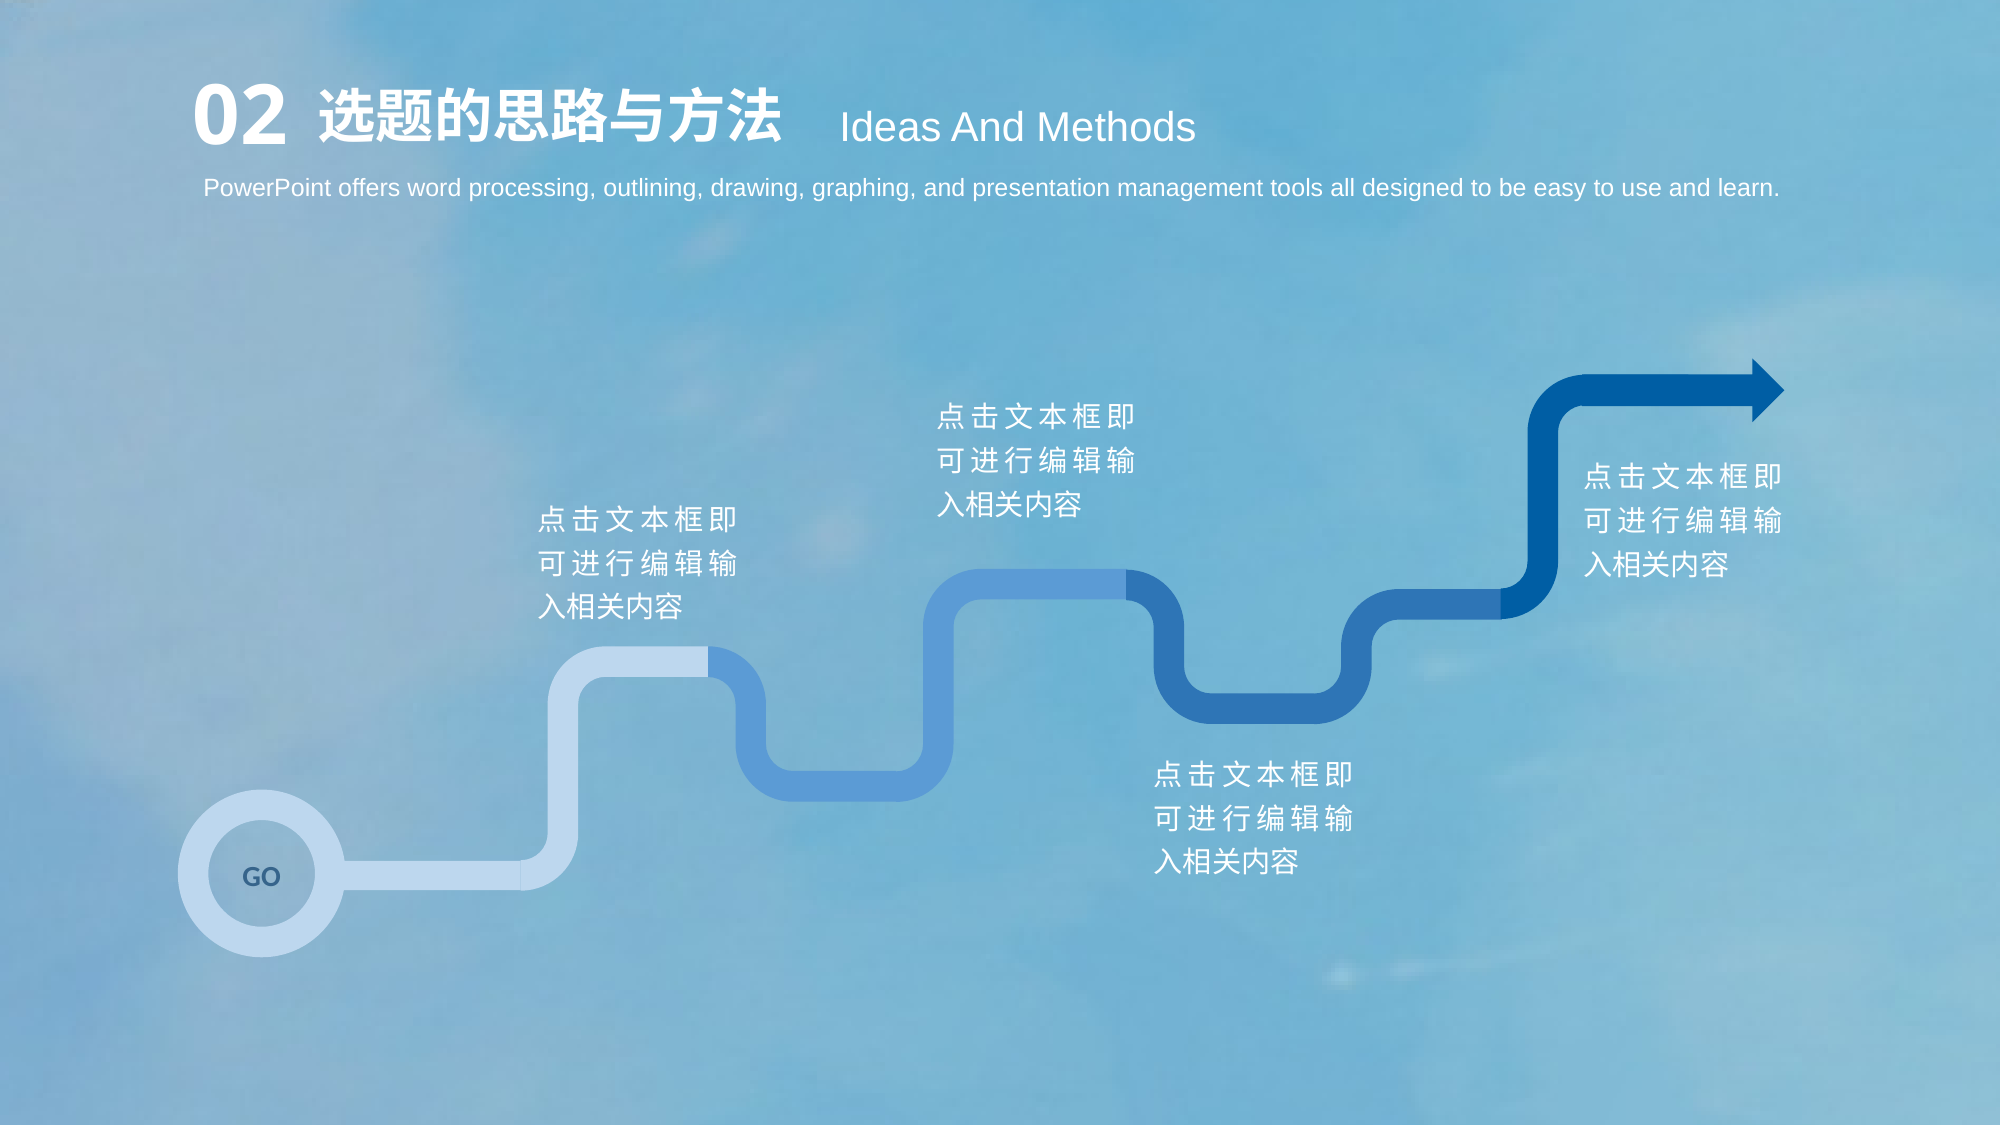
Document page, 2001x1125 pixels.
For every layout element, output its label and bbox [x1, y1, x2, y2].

picture [0, 0, 2000, 1125]
text_box [177, 358, 1798, 958]
